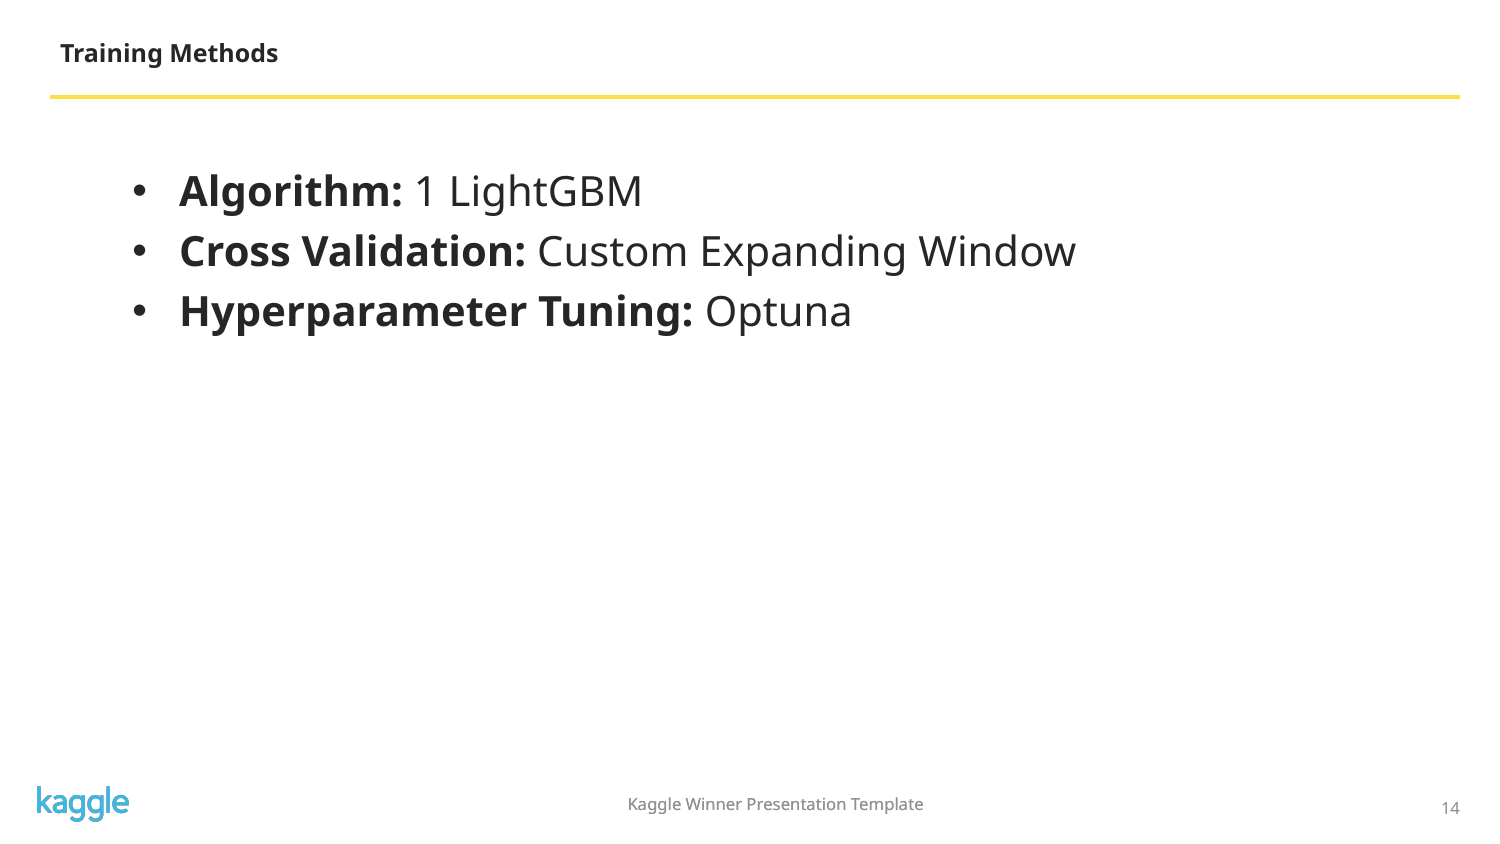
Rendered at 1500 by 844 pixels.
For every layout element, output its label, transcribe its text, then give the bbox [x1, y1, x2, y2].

text_box Algorithm: 1 LightGBM Cross Validation: Custom Expanding Window Hyperparameter Tuning: Optuna [117, 147, 1138, 385]
text_box Kaggle Winner Presentation Template [612, 786, 954, 822]
picture [37, 786, 129, 822]
slide_number 14 [1137, 786, 1475, 832]
text_box Training Methods [45, 30, 343, 115]
